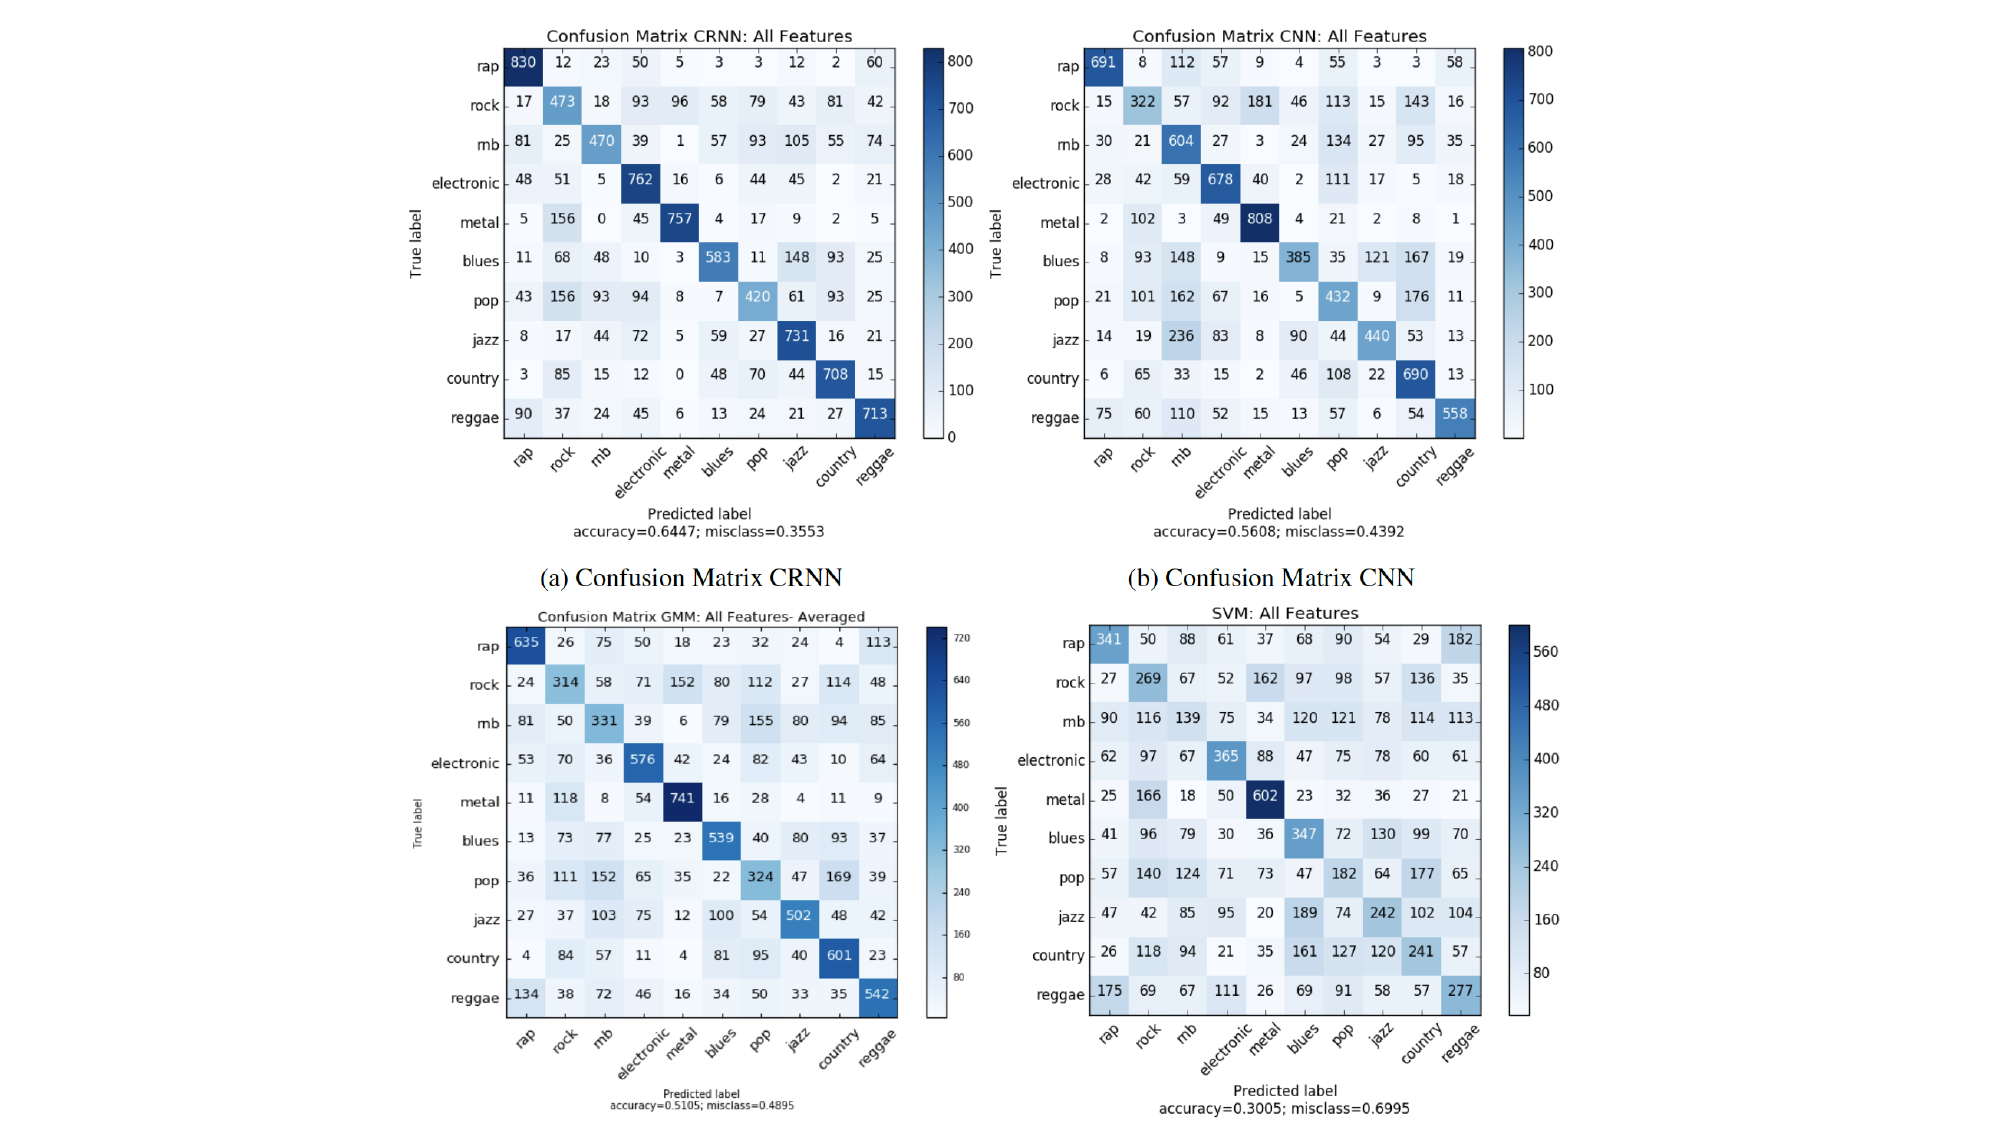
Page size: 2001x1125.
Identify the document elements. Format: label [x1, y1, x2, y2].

picture [364, 0, 1570, 1125]
